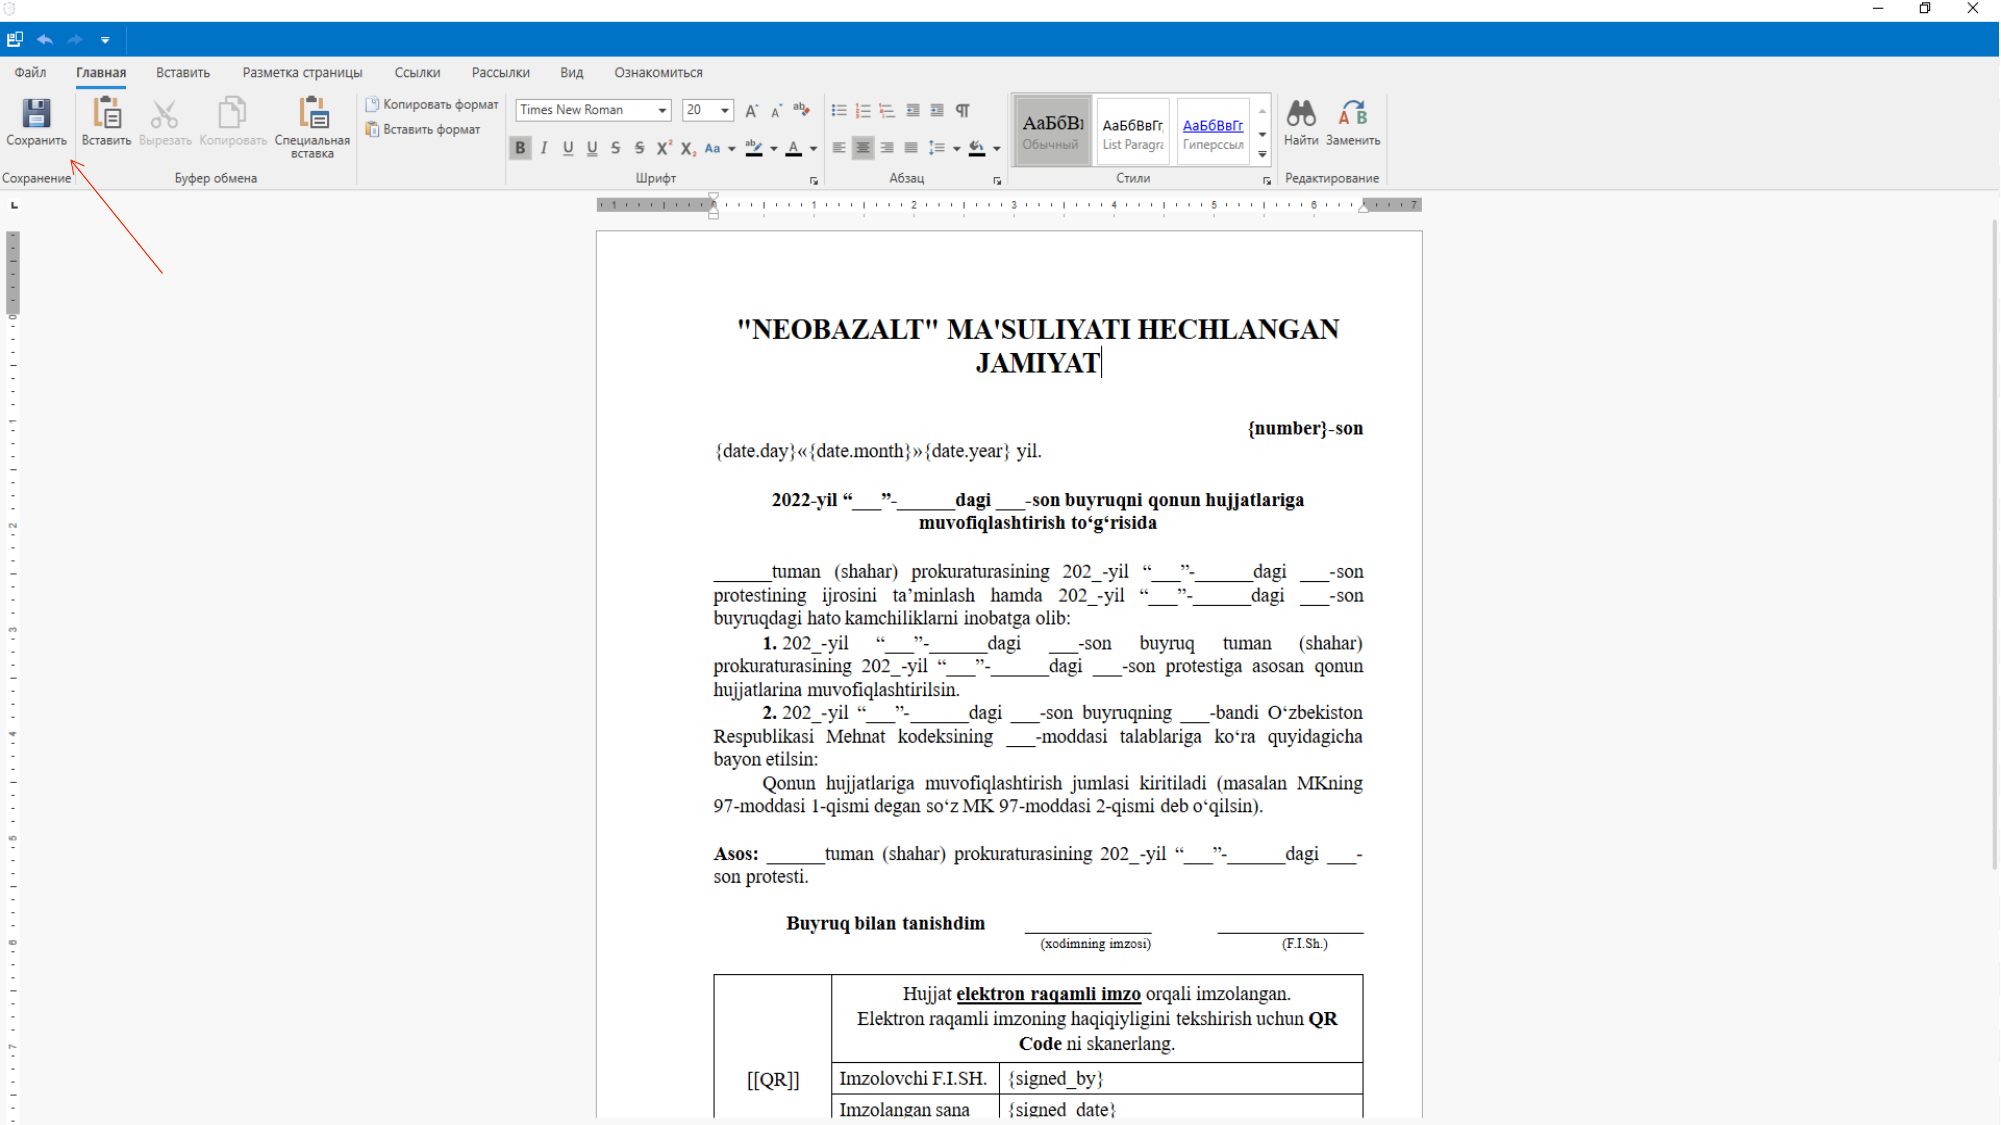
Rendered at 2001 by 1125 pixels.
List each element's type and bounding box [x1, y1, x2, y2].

text_box [70, 159, 163, 274]
picture [0, 0, 2001, 1125]
